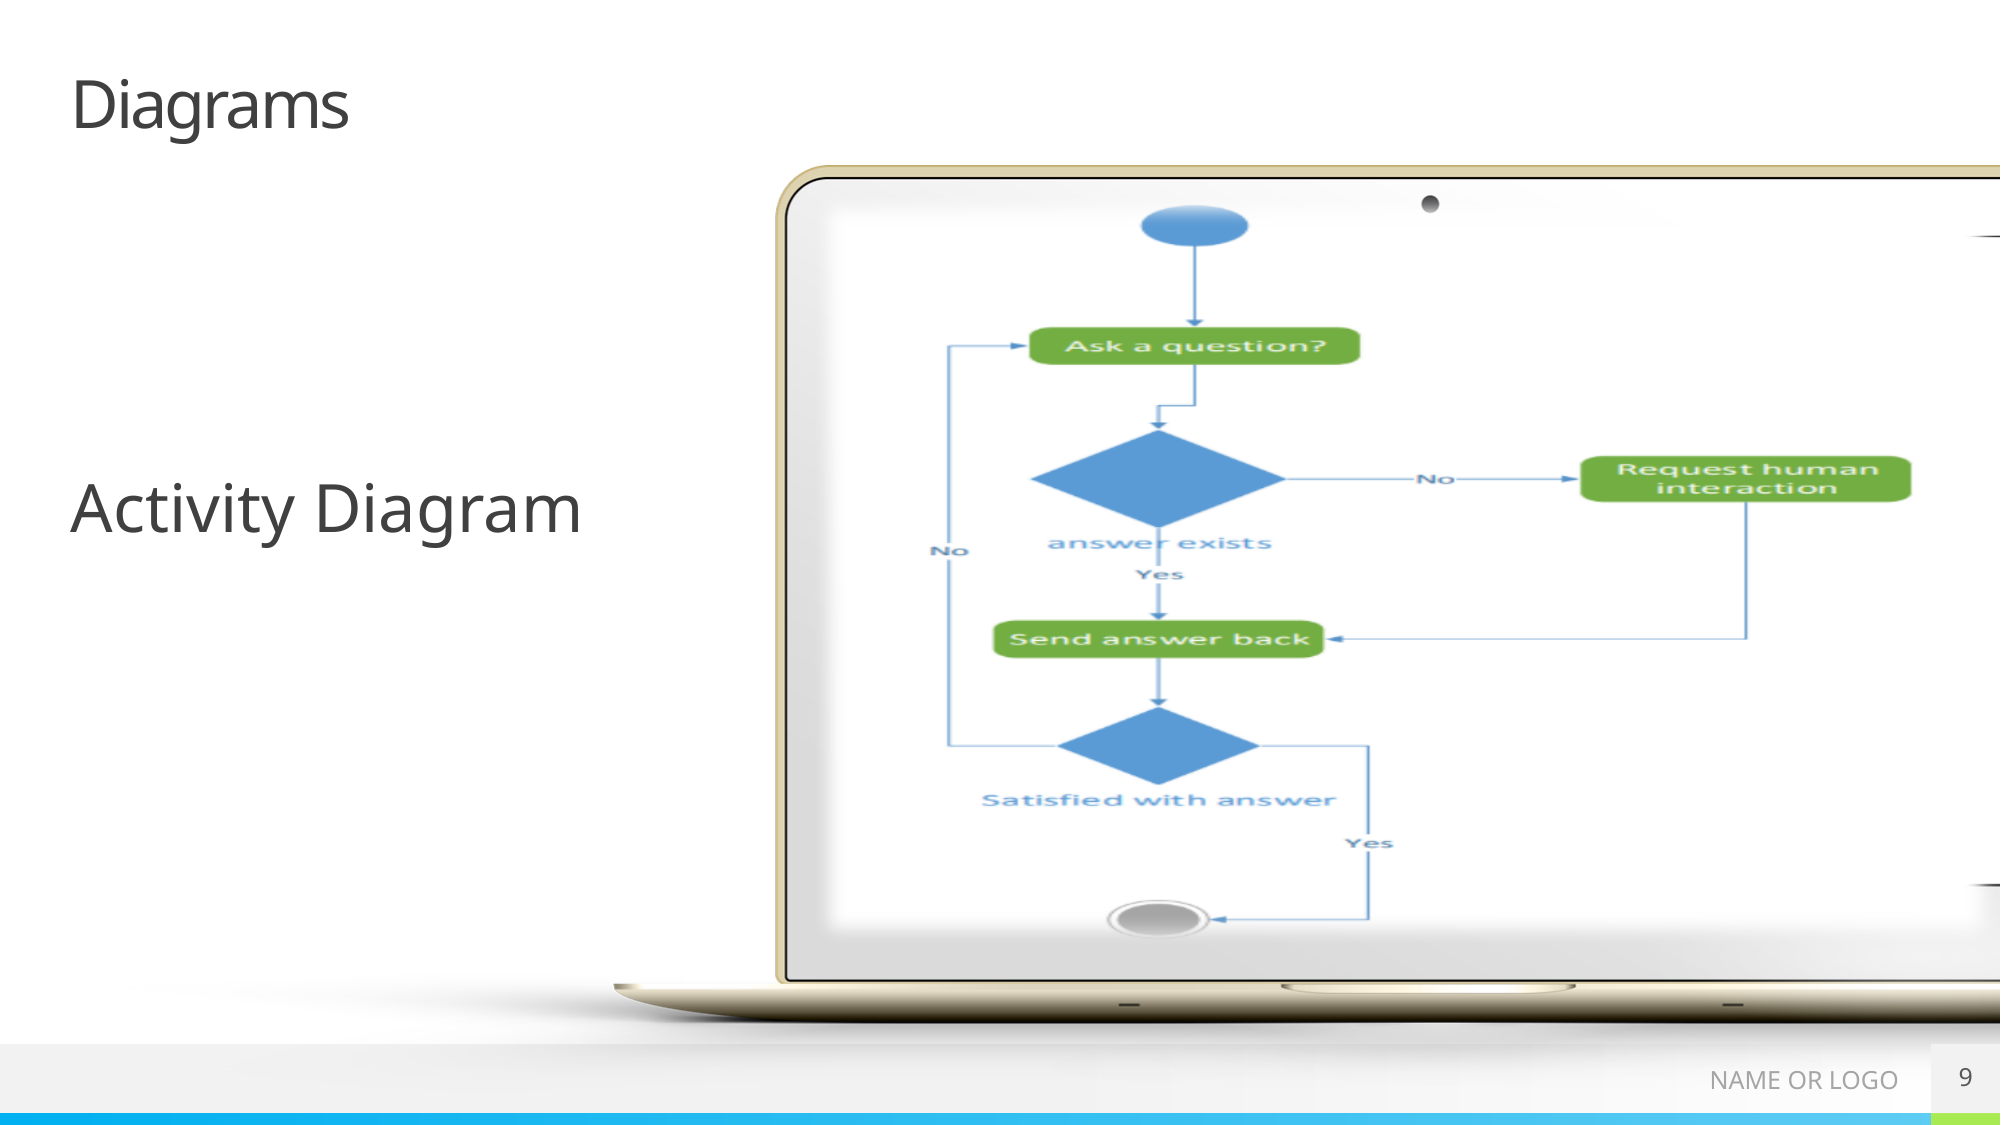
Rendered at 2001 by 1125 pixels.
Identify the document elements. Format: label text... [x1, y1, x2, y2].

list Activity Diagram [70, 259, 723, 546]
title Diagrams [70, 70, 1932, 142]
slide_number 9 [1931, 1044, 2000, 1114]
picture [108, 165, 2000, 1092]
